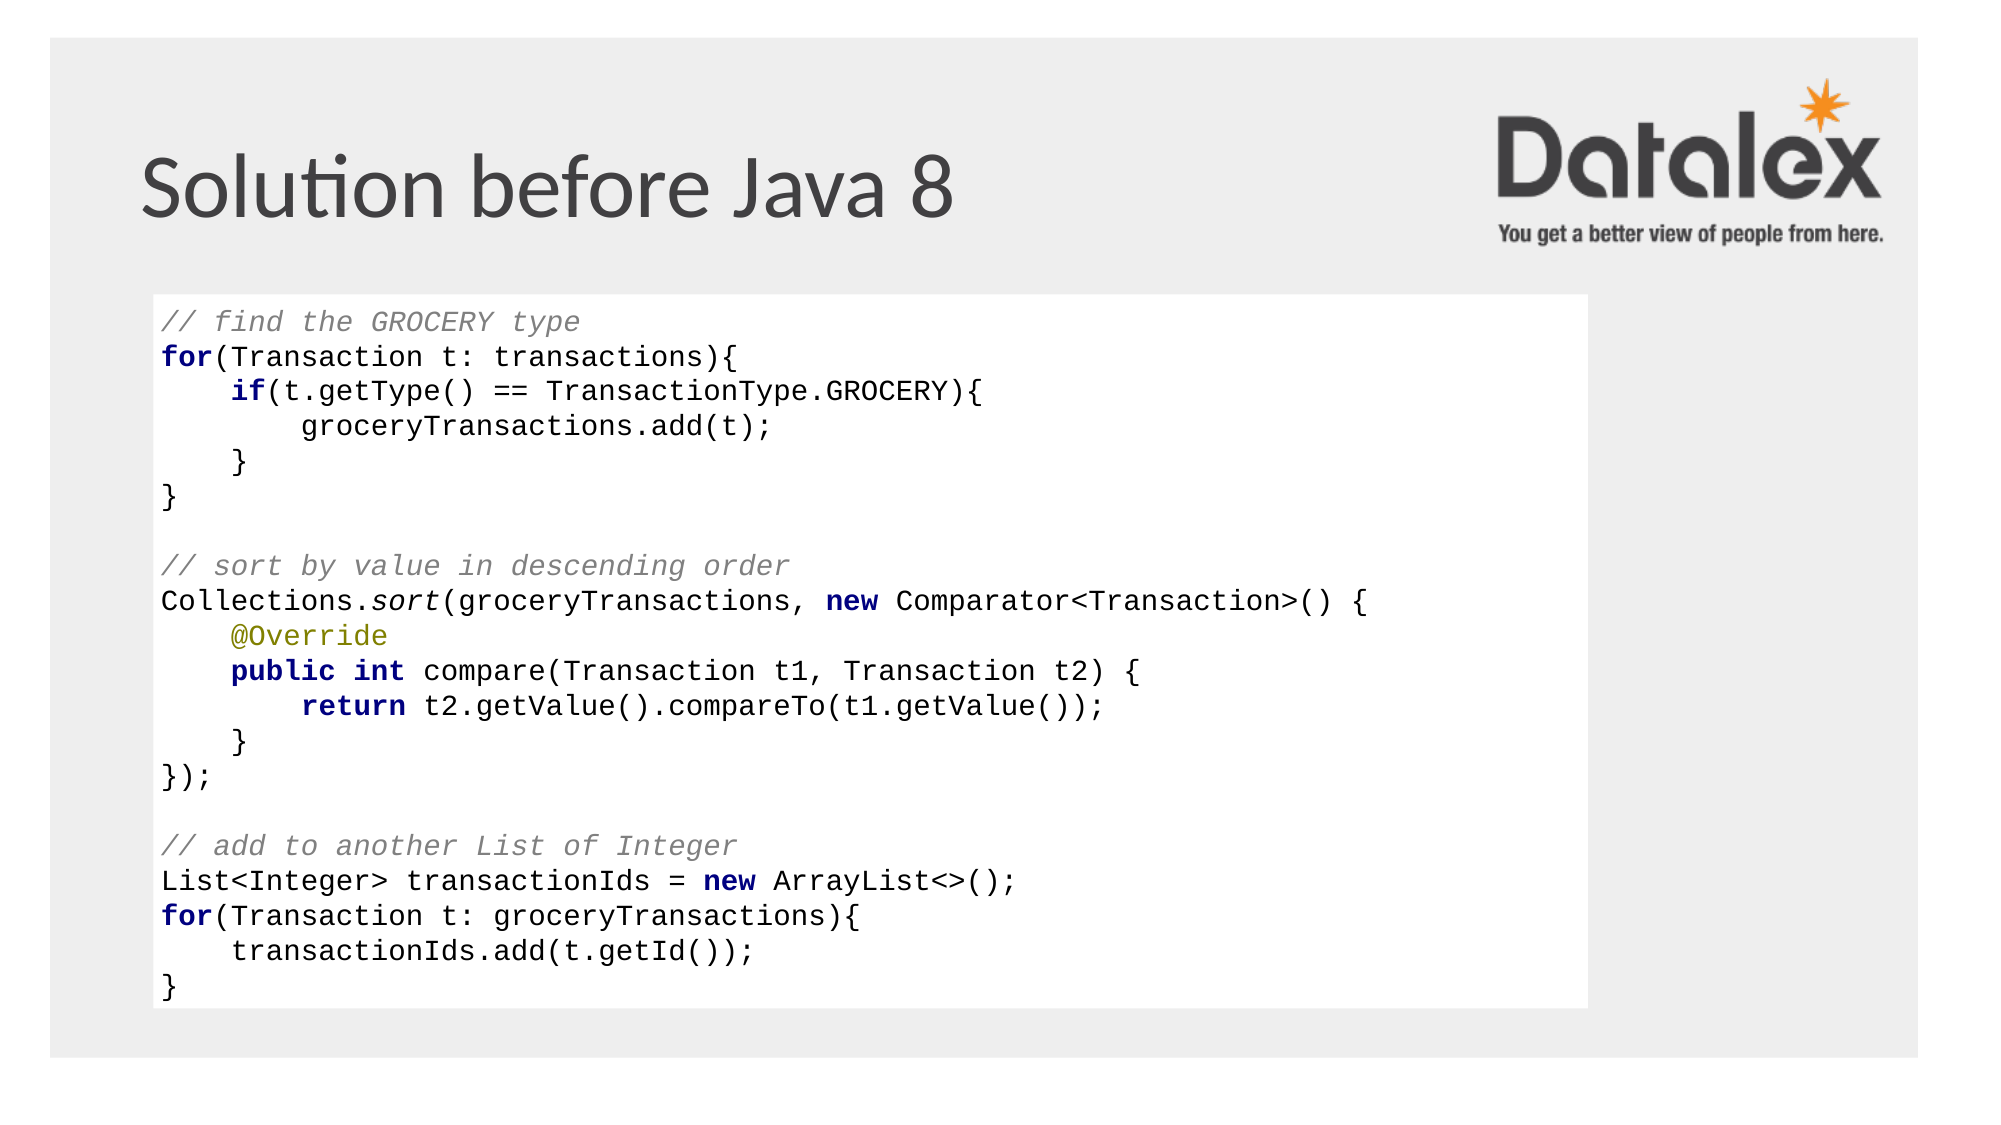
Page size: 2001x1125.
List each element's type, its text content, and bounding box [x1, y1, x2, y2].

text_box // find the GROCERY type for(Transaction t: transactions){ if(t.getType() == TransactionType.GROCERY){ groceryTransactions.add(t); } } // sort by value in descending order Collections.sort(groceryTransactions, new Comparator<Transaction>() { @Override public int compare(Transaction t1, Transaction t2) { return t2.getValue().compareTo(t1.getValue()); } }); // add to another List of Integer List<Integer> transactionIds = new ArrayList<>(); for(Transaction t: groceryTransactions){ transactionIds.add(t.getId()); } [153, 294, 1588, 1009]
picture [1482, 66, 1899, 265]
list Solution before Java 8 [132, 130, 1446, 210]
